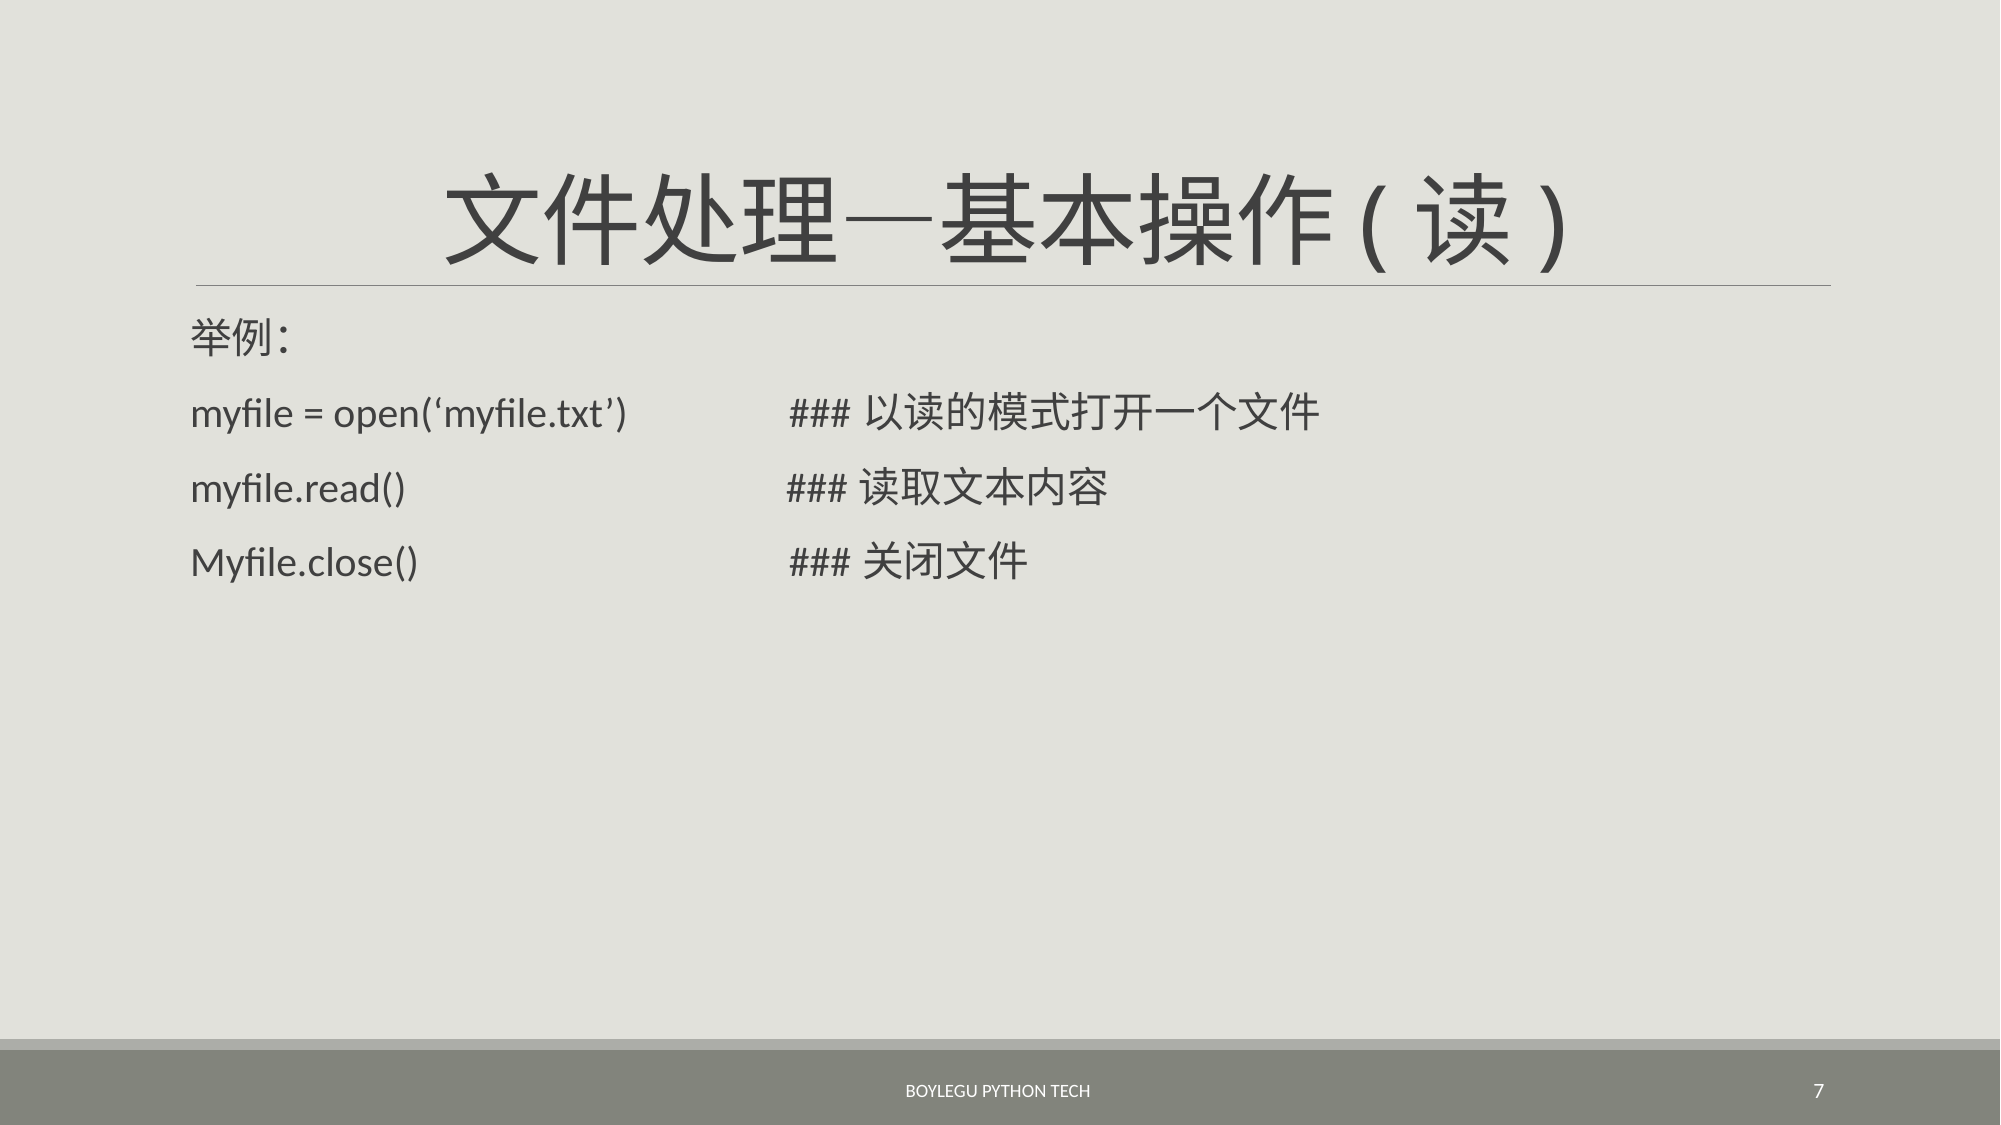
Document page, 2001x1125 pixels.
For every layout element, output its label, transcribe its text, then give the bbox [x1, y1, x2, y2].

slide_number 7 [1624, 1059, 1840, 1120]
title 文件处理—基本操作(读) [180, 47, 1830, 285]
list 举例： myfile = open(‘myfile.txt’) ###以读的模式打开一个文件 myfile.read() ###读取文本内容 Myfile.close() ###关闭文件 [175, 310, 1826, 665]
footer BoyleGu Python Tech [604, 1059, 1396, 1120]
